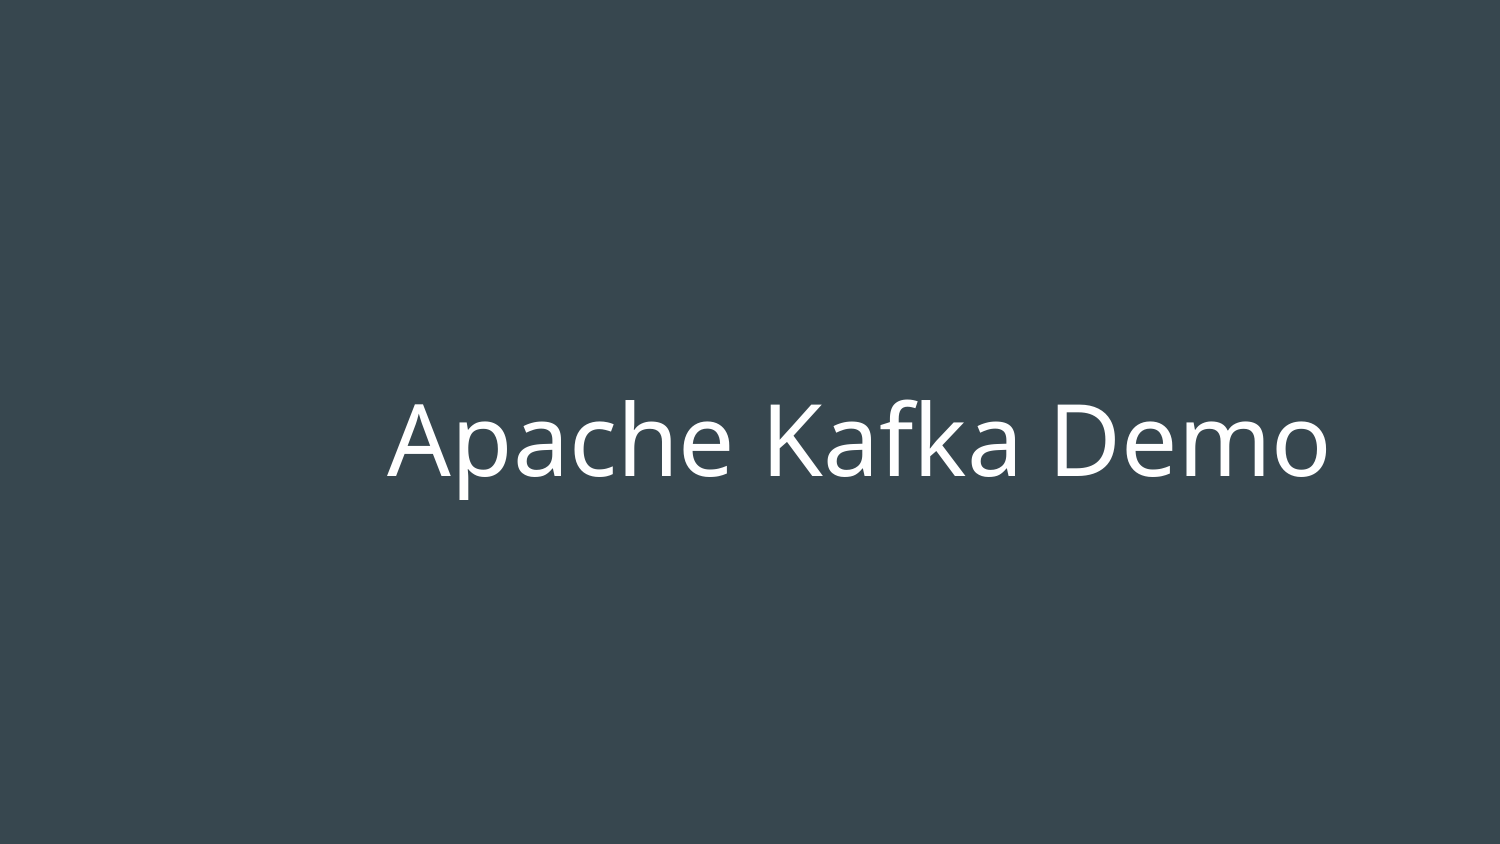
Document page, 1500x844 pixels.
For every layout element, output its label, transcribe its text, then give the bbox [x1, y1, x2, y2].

title Apache Kafka Demo [372, 361, 1500, 456]
